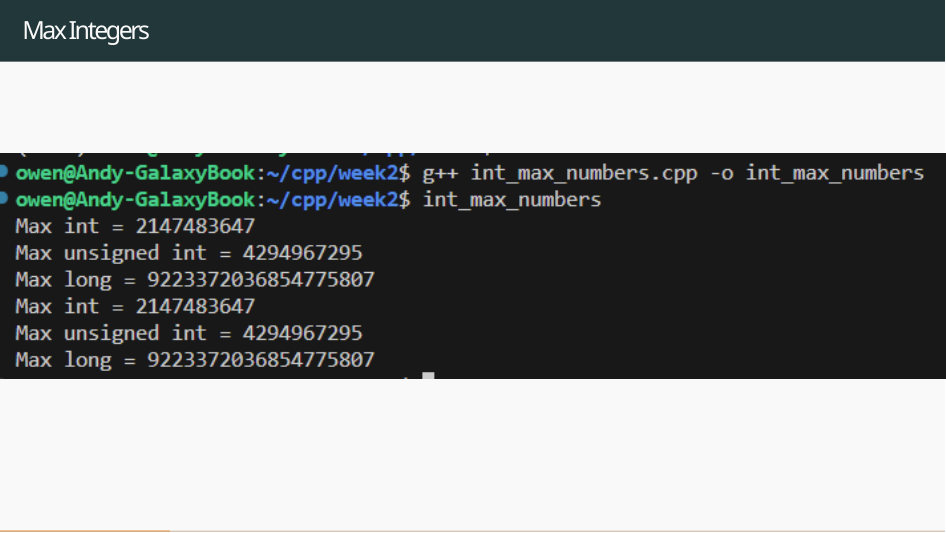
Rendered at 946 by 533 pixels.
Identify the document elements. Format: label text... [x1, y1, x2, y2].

title Max Integers [20, 12, 221, 104]
picture [0, 153, 946, 379]
